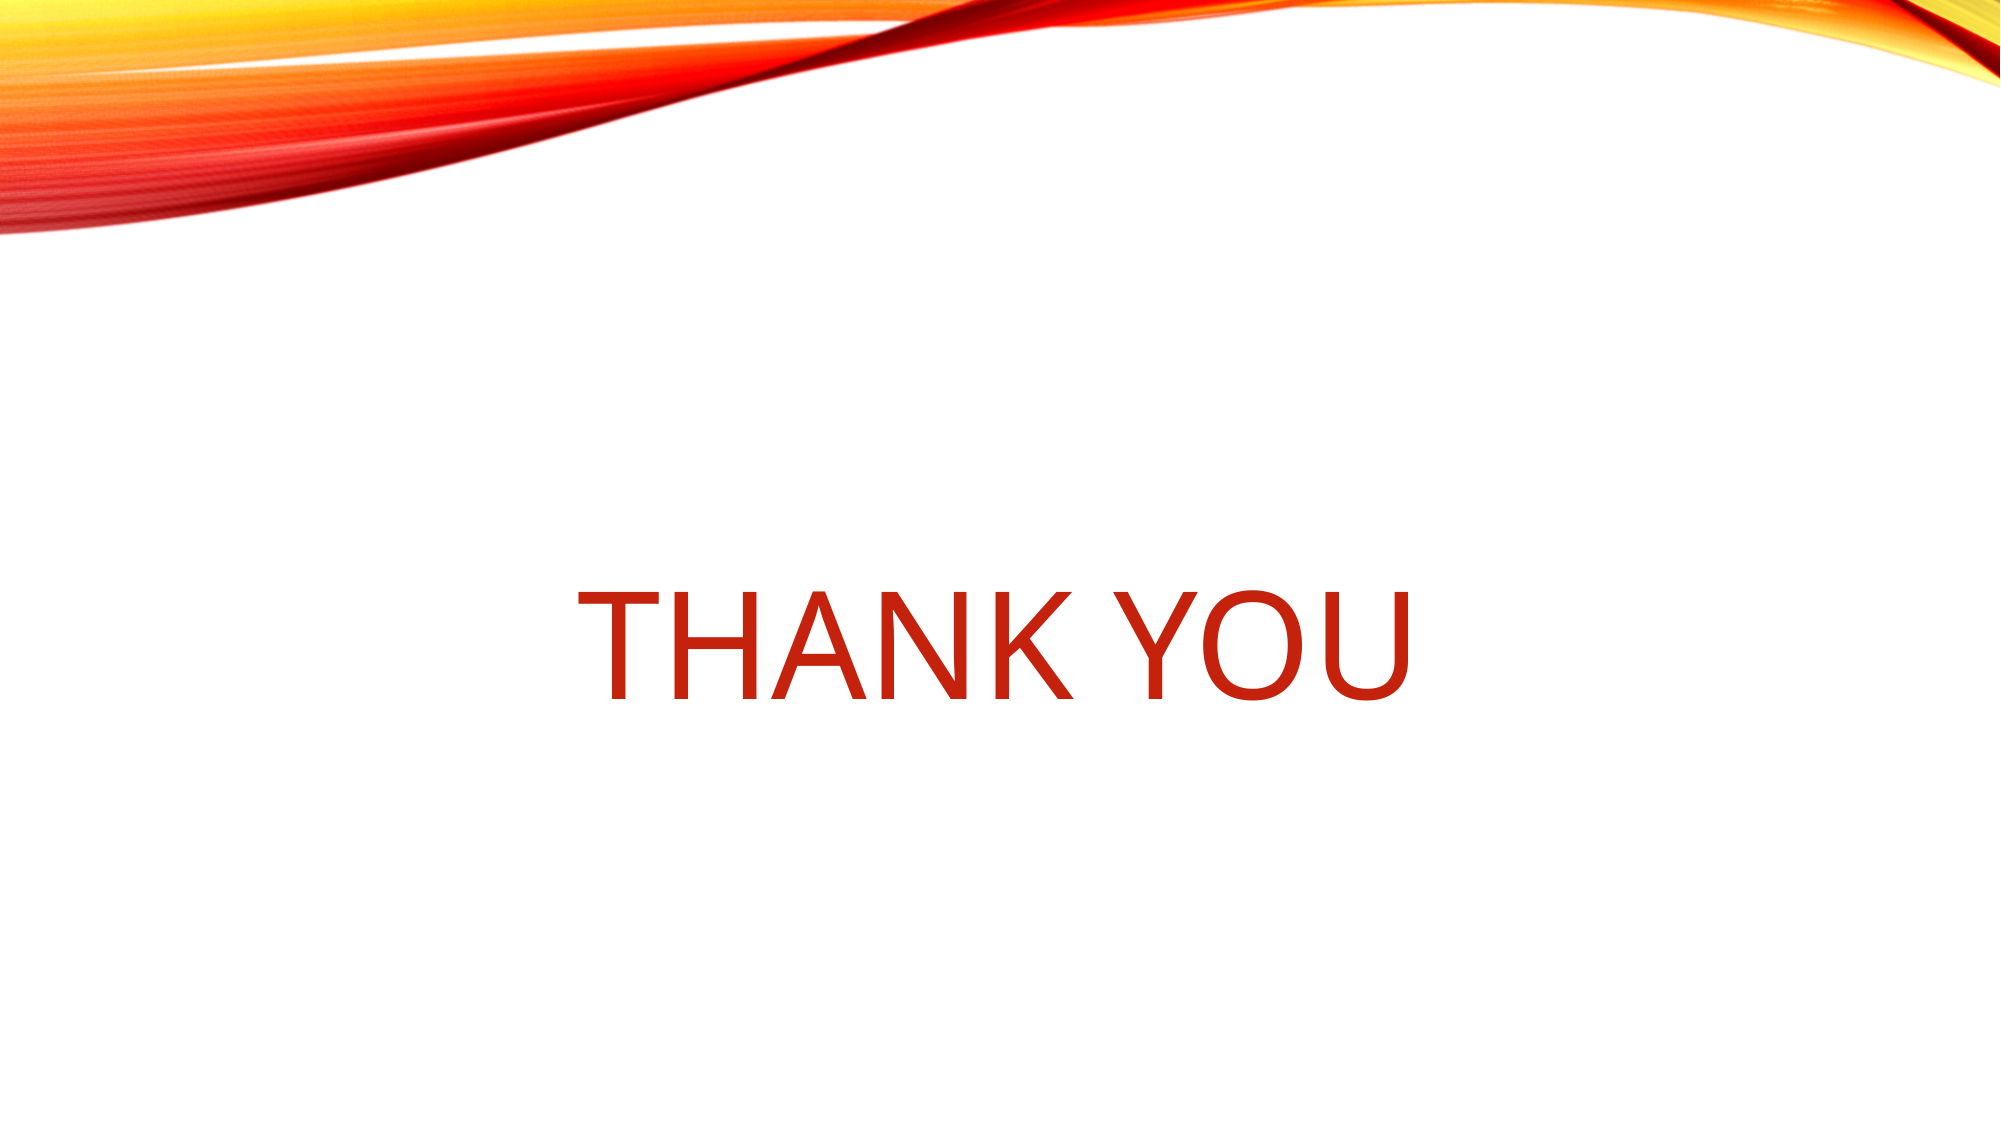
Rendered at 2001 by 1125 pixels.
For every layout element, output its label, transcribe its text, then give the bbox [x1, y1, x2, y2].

list THANK YOU [112, 562, 1888, 822]
picture [0, 0, 2000, 237]
